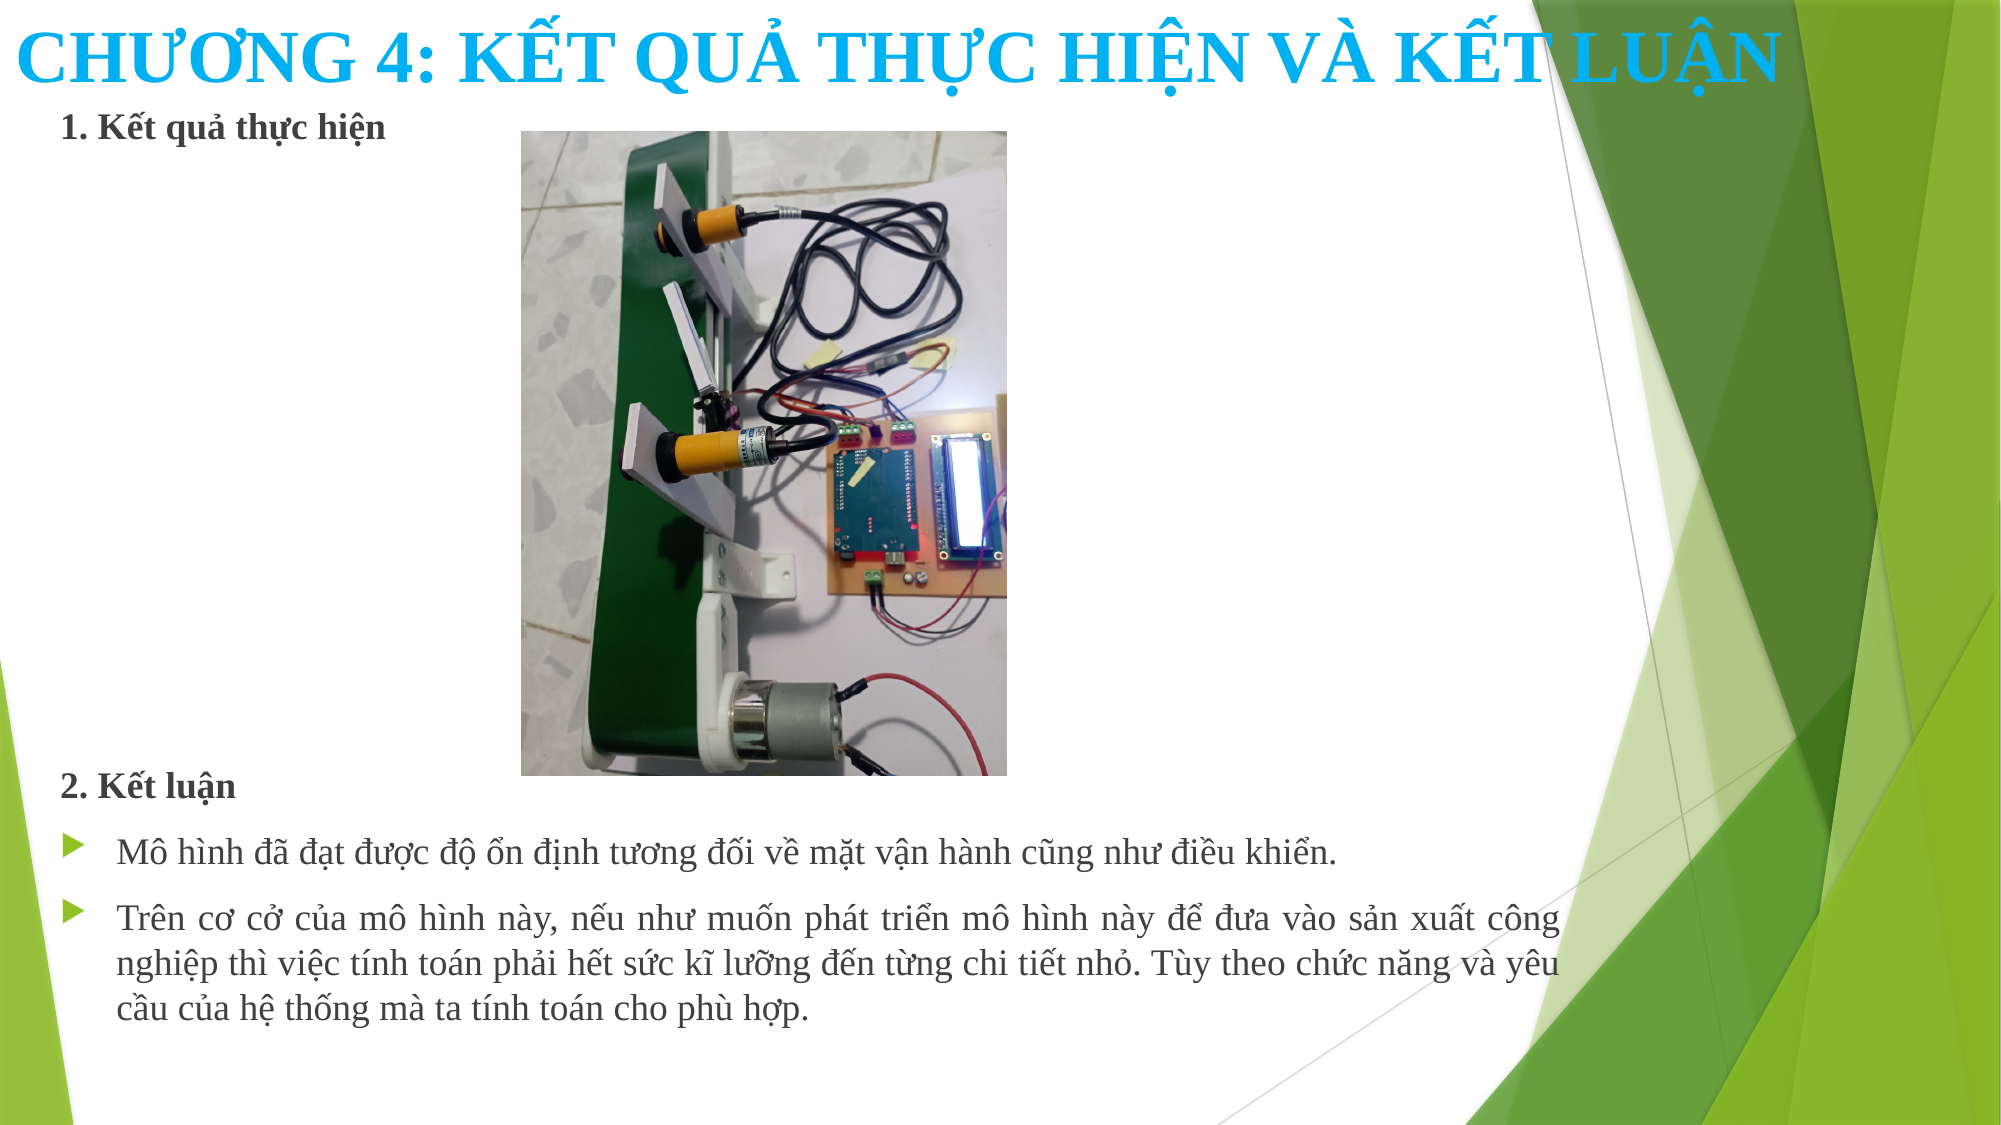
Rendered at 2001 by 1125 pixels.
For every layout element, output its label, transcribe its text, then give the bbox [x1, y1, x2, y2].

title CHƯƠNG 4: KẾT QUẢ THỰC HIỆN VÀ KẾT LUẬN [0, 0, 2000, 172]
picture [521, 130, 1008, 777]
list 1. Kết quả thực hiện 2. Kết luận Mô hình đã đạt được độ ổn định tương đối về mặt vận hành cũng như điều khiển. Trên cơ cở của mô hình này, nếu như muốn phát triển mô hình này để đưa vào sản xuất công nghiệp thì việc tính toán phải hết sức kĩ lưỡng đến từng chi tiết nhỏ. Tùy theo chức năng và yêu cầu của hệ thống mà ta tính toán cho phù hợp. [45, 94, 1578, 1076]
